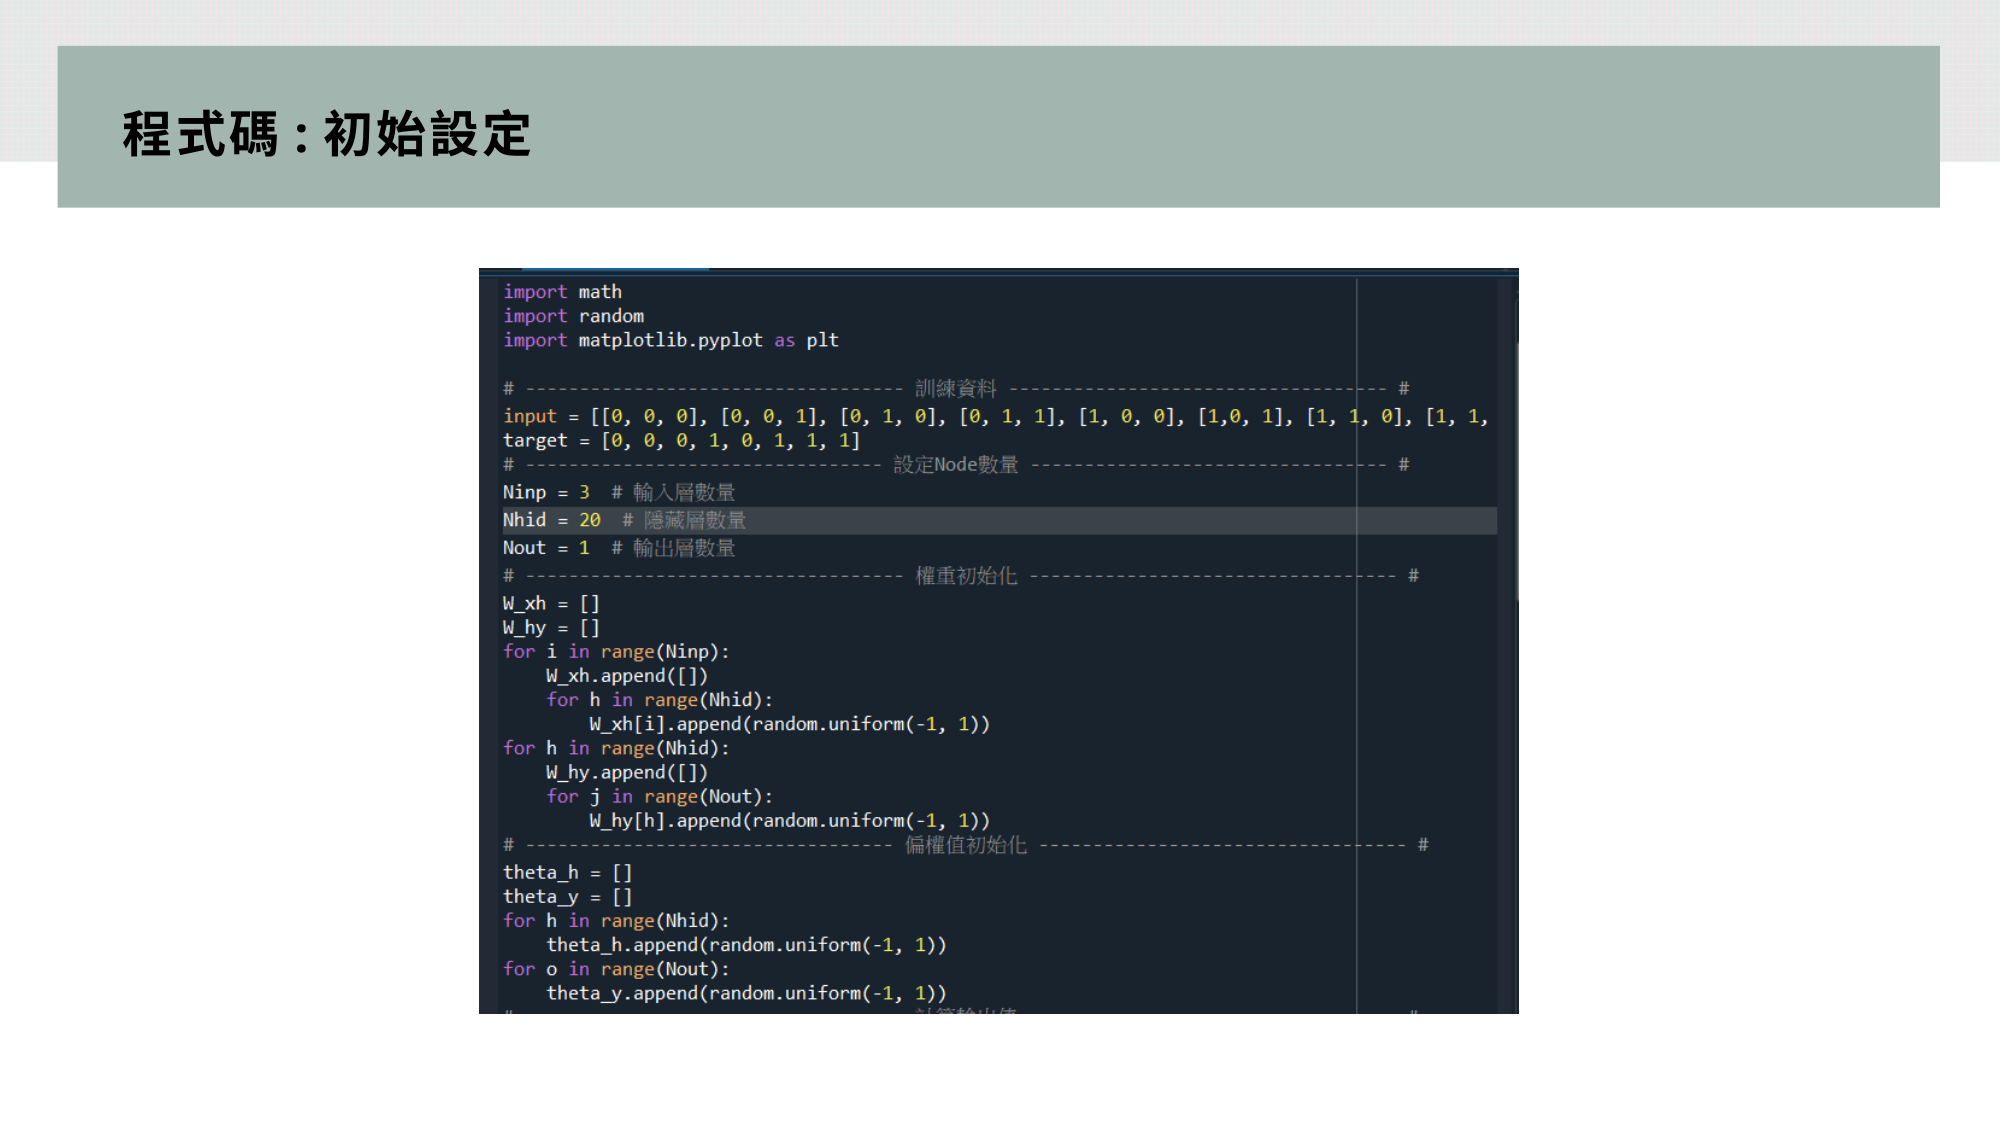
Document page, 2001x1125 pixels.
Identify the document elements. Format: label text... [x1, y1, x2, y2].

title 程式碼:初始設定 [104, 78, 1894, 192]
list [479, 268, 1519, 1014]
